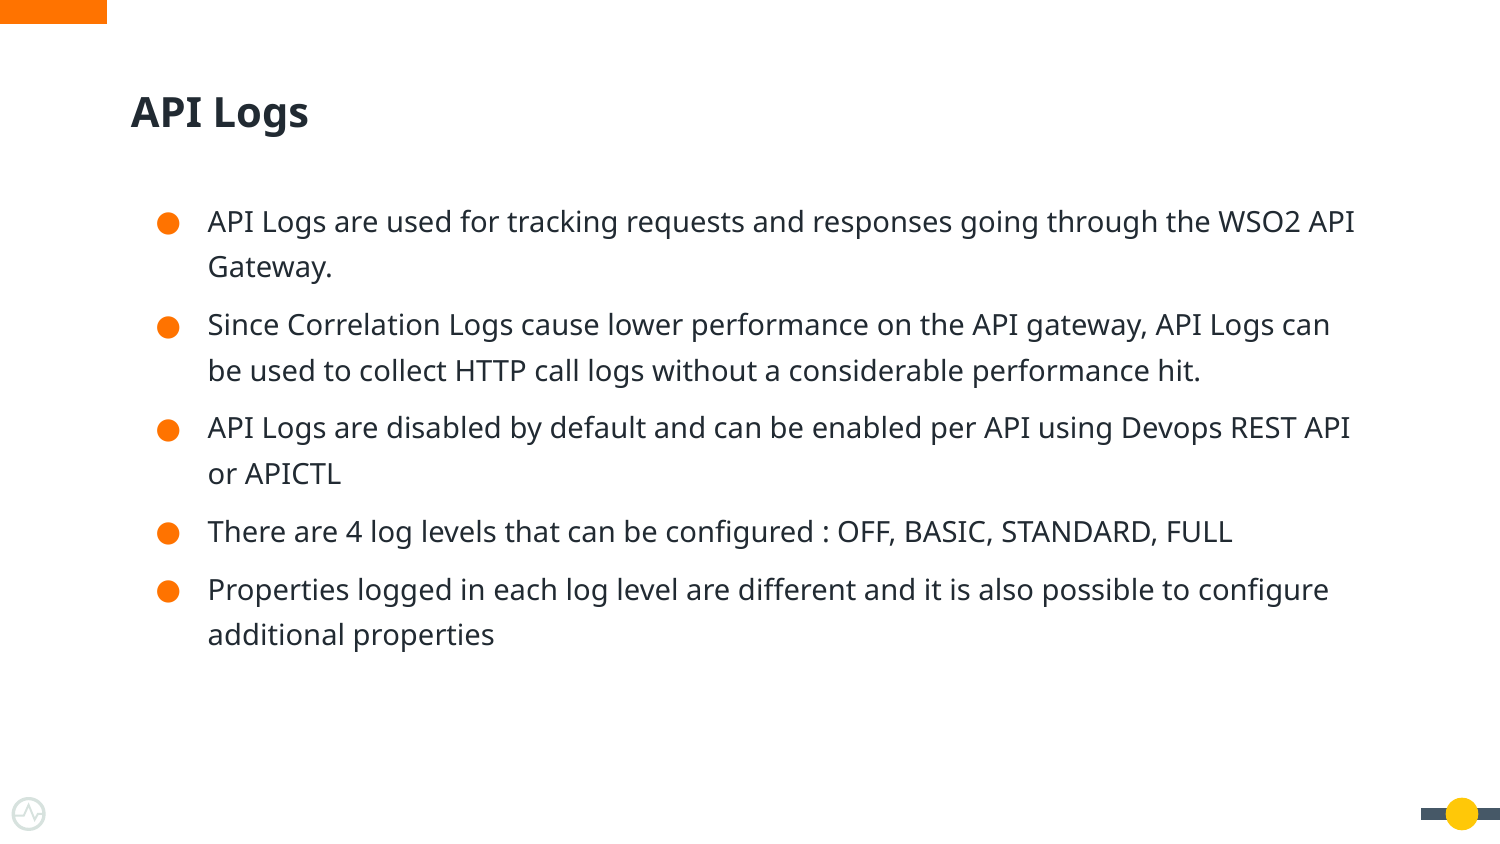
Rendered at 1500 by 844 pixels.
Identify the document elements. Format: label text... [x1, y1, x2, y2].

title API Logs [115, 74, 1393, 147]
list API Logs are used for tracking requests and responses going through the WSO2 API Gateway. Since Correlation Logs cause lower performance on the API gateway, API Logs can be used to collect HTTP call logs without a considerable performance hit. API Logs are disabled by default and can be enabled per API using Devops REST API or APICTL There are 4 log levels that can be configured : OFF, BASIC, STANDARD, FULL Properties logged in each log level are different and it is also possible to configure additional properties [117, 177, 1383, 740]
